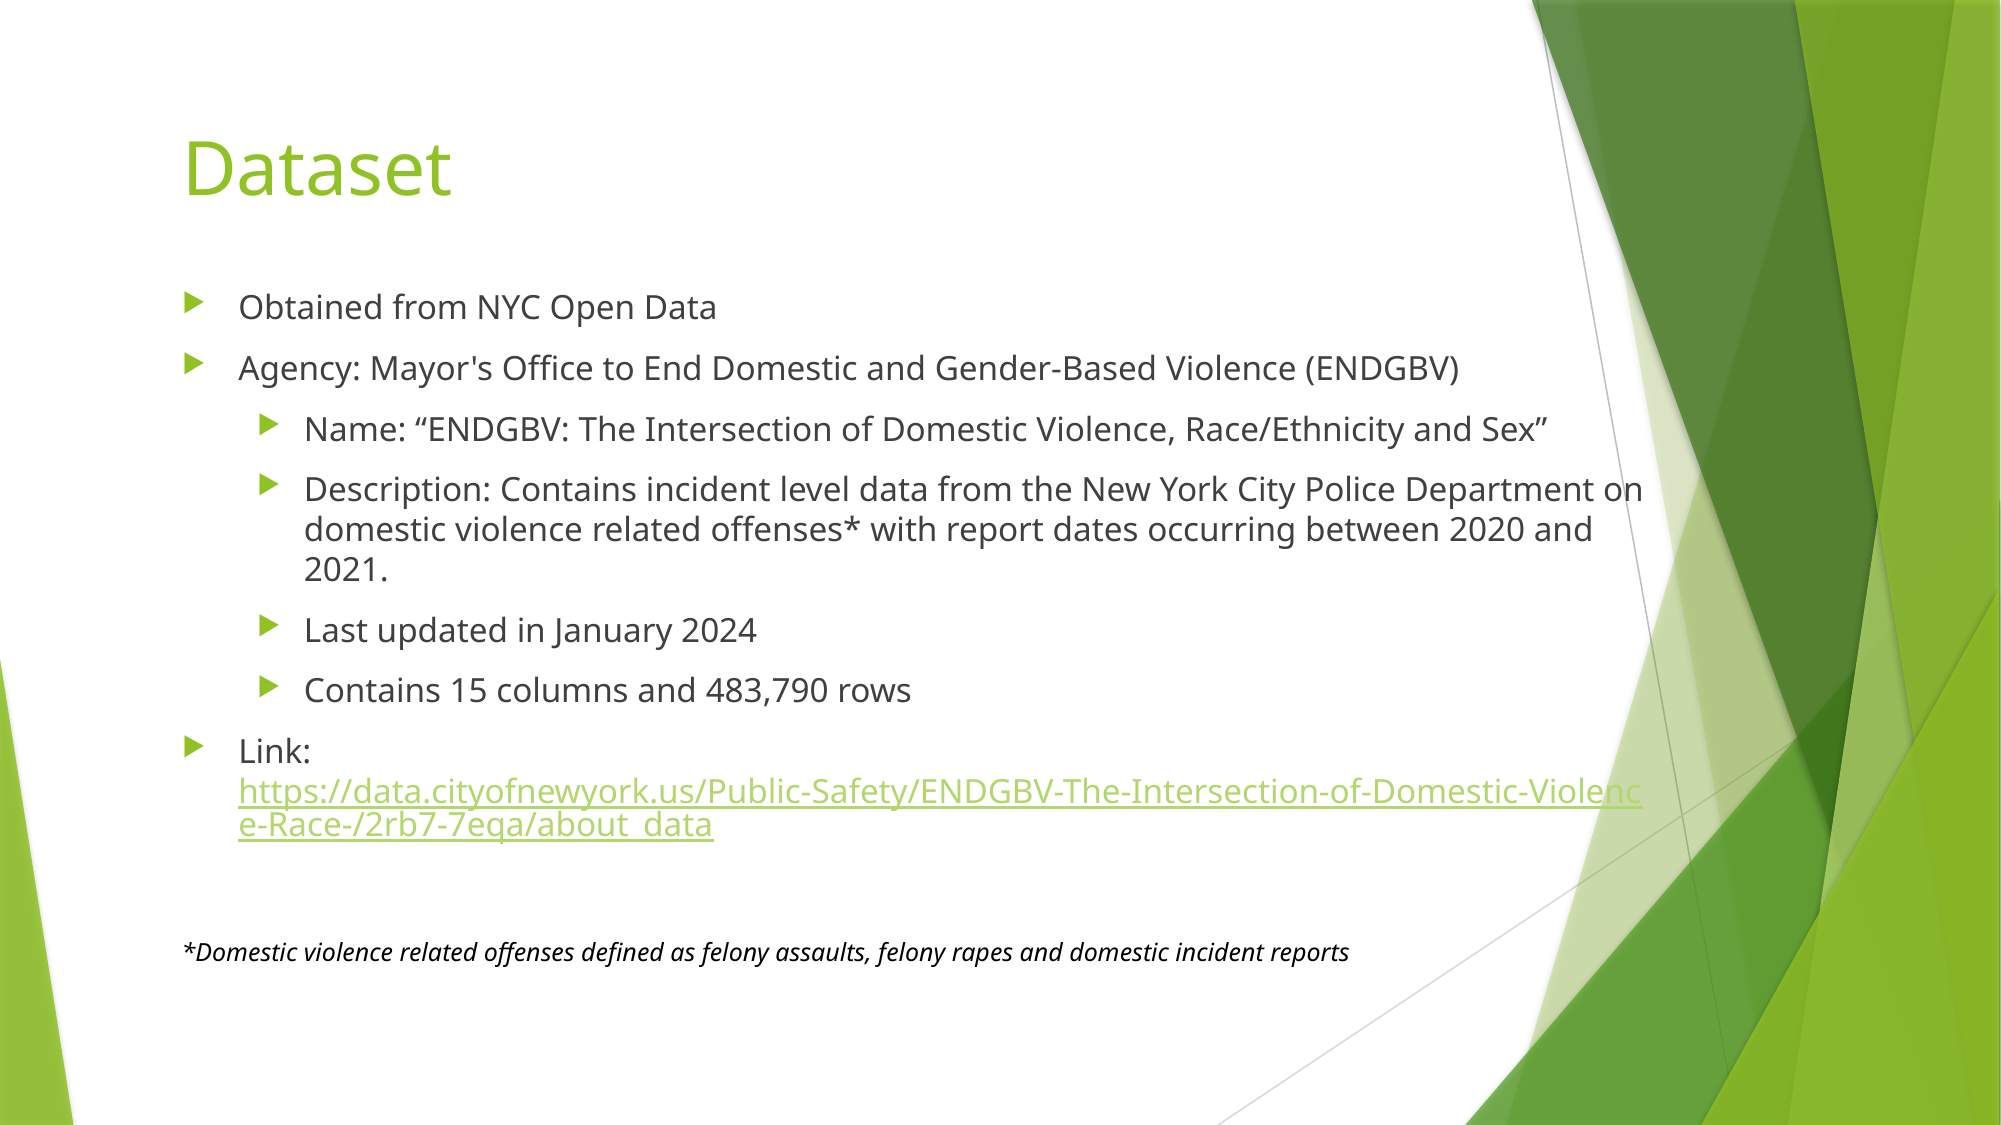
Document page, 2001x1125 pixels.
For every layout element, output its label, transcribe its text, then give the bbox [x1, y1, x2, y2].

text_box *Domestic violence related offenses defined as felony assaults, felony rapes and domestic incident reports [166, 928, 1567, 974]
list Obtained from NYC Open Data Agency: Mayor's Office to End Domestic and Gender-Based Violence (ENDGBV) Name: “ENDGBV: The Intersection of Domestic Violence, Race/Ethnicity and Sex” Description: Contains incident level data from the New York City Police Department on domestic violence related offenses* with report dates occurring between 2020 and 2021. Last updated in January 2024 Contains 15 columns and 483,790 rows Link: https://data.cityofnewyork.us/Public-Safety/ENDGBV-The-Intersection-of-Domestic-Violence-Race-/2rb7-7eqa/about_data [167, 278, 1676, 848]
title Dataset [167, 112, 1383, 278]
